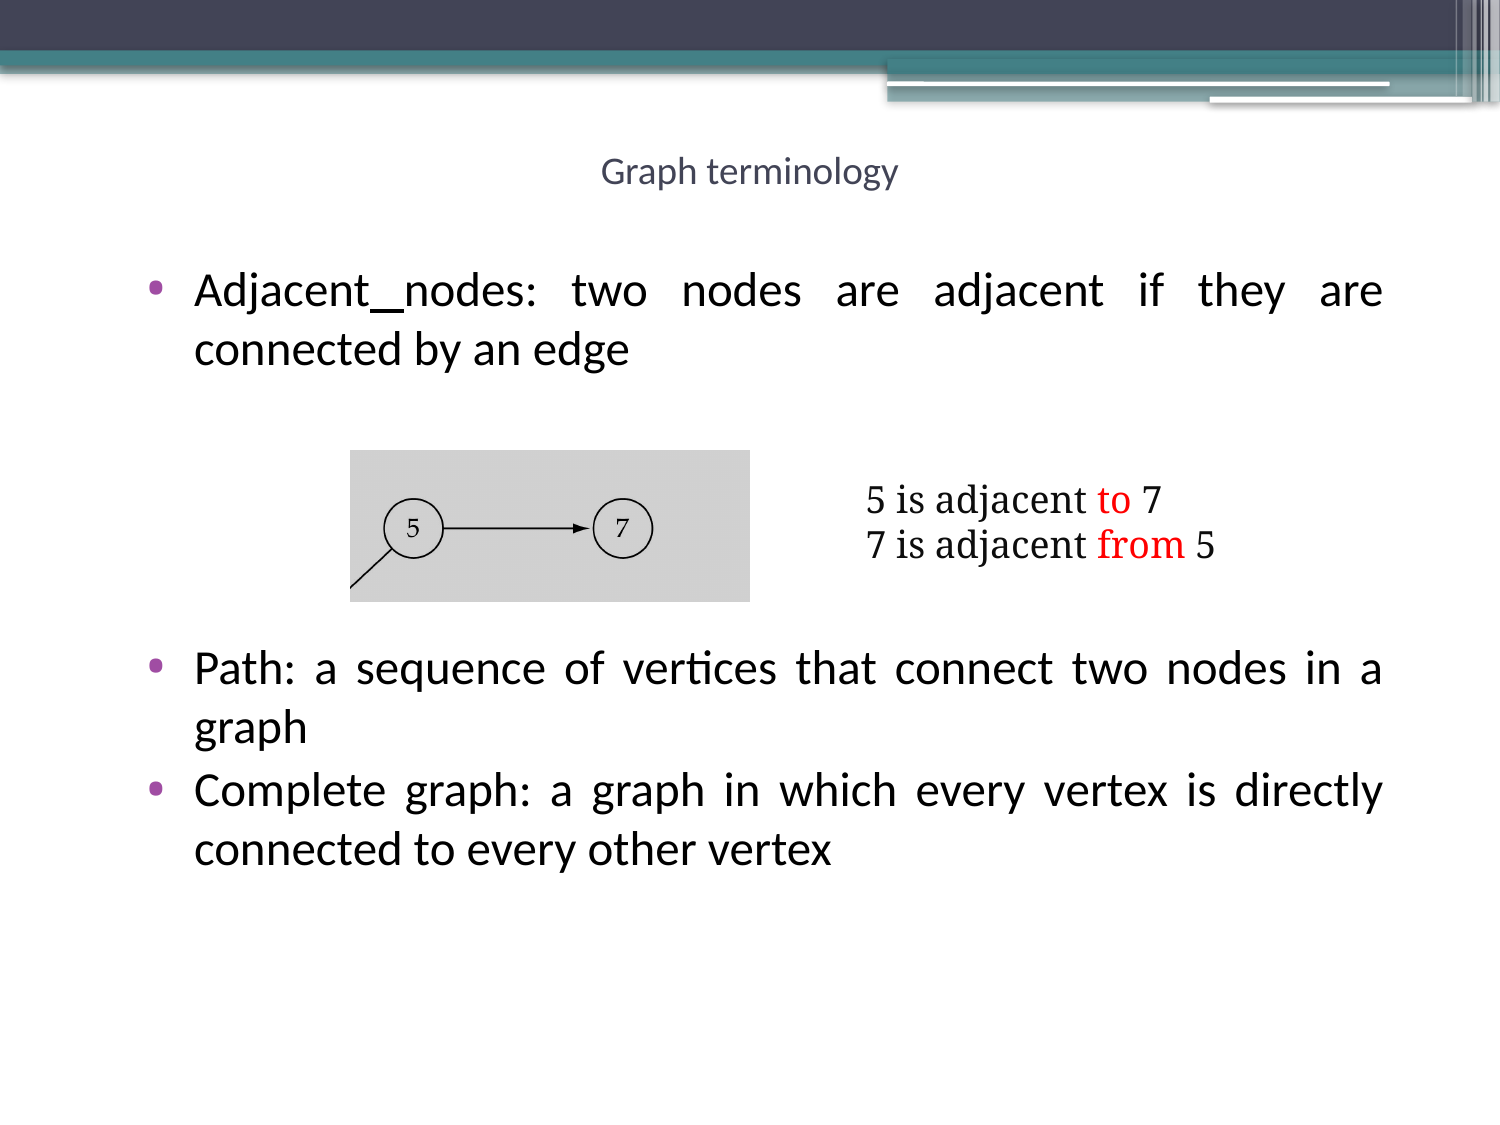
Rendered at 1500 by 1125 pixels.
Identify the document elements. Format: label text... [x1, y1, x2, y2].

list Adjacent nodes: two nodes are adjacent if they are connected by an edge Path: a sequence of vertices that connect two nodes in a graph Complete graph: a graph in which every vertex is directly connected to every other vertex [125, 249, 1400, 888]
picture [349, 449, 751, 603]
title Graph terminology [112, 137, 1388, 200]
text_box 5 is adjacent to 7 7 is adjacent from 5 [850, 468, 1232, 574]
